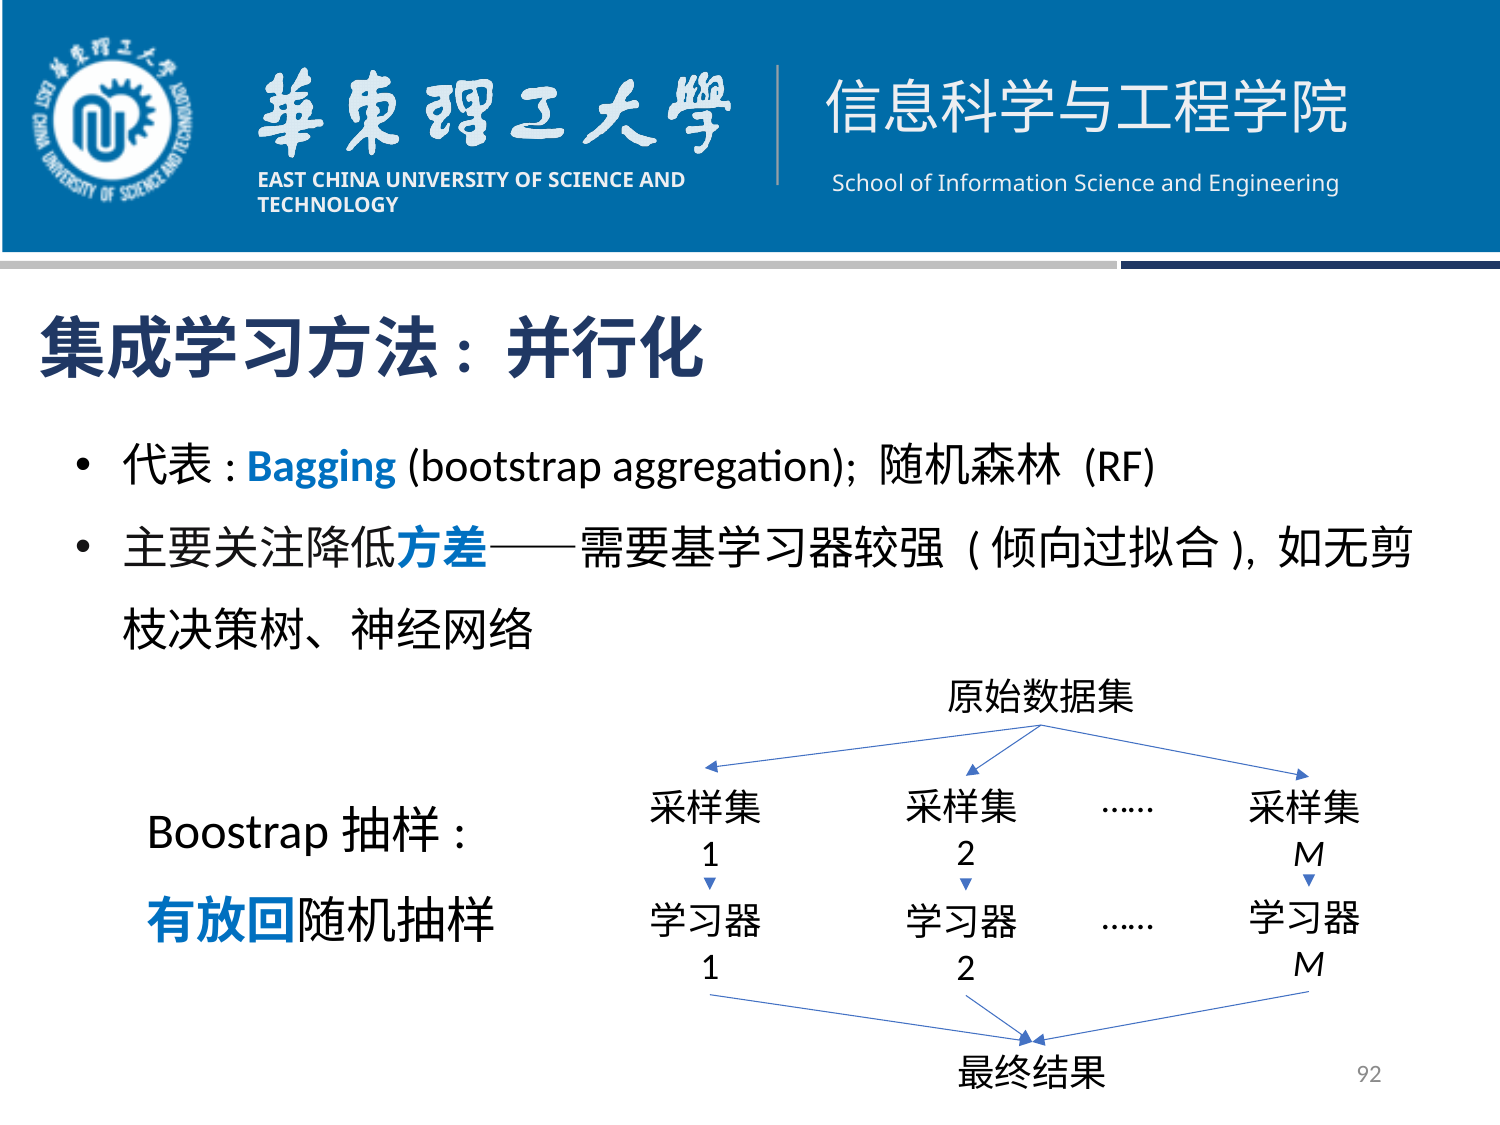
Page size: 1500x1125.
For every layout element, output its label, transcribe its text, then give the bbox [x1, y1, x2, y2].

text_box 集成学习方法: 并行化 [27, 269, 1409, 433]
slide_number 92 [1059, 1042, 1397, 1103]
text_box 代表: Bagging (bootstrap aggregation); 随机森林 (RF) 主要关注降低方差——需要基学习器较强 (倾向过拟合), 如无剪枝决策树、神经网络 [60, 401, 1441, 746]
text_box 最终结果 [916, 1042, 1149, 1102]
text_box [965, 725, 1041, 776]
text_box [1032, 947, 1310, 1042]
text_box 采样集1 [625, 776, 794, 882]
text_box 原始数据集 [925, 665, 1158, 725]
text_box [709, 950, 1032, 1042]
picture [22, 32, 202, 214]
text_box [965, 951, 1032, 1042]
text_box …… [1087, 777, 1213, 828]
text_box Boostrap抽样: 有放回随机抽样 [132, 761, 512, 956]
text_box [704, 725, 965, 769]
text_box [1041, 725, 1309, 777]
text_box 采样集2 [881, 775, 1050, 881]
text_box 采样集M [1221, 776, 1397, 882]
text_box 学习器1 [625, 889, 794, 995]
text_box …… [1087, 884, 1213, 945]
text_box 学习器M [1221, 886, 1397, 992]
text_box 学习器2 [881, 890, 1050, 950]
